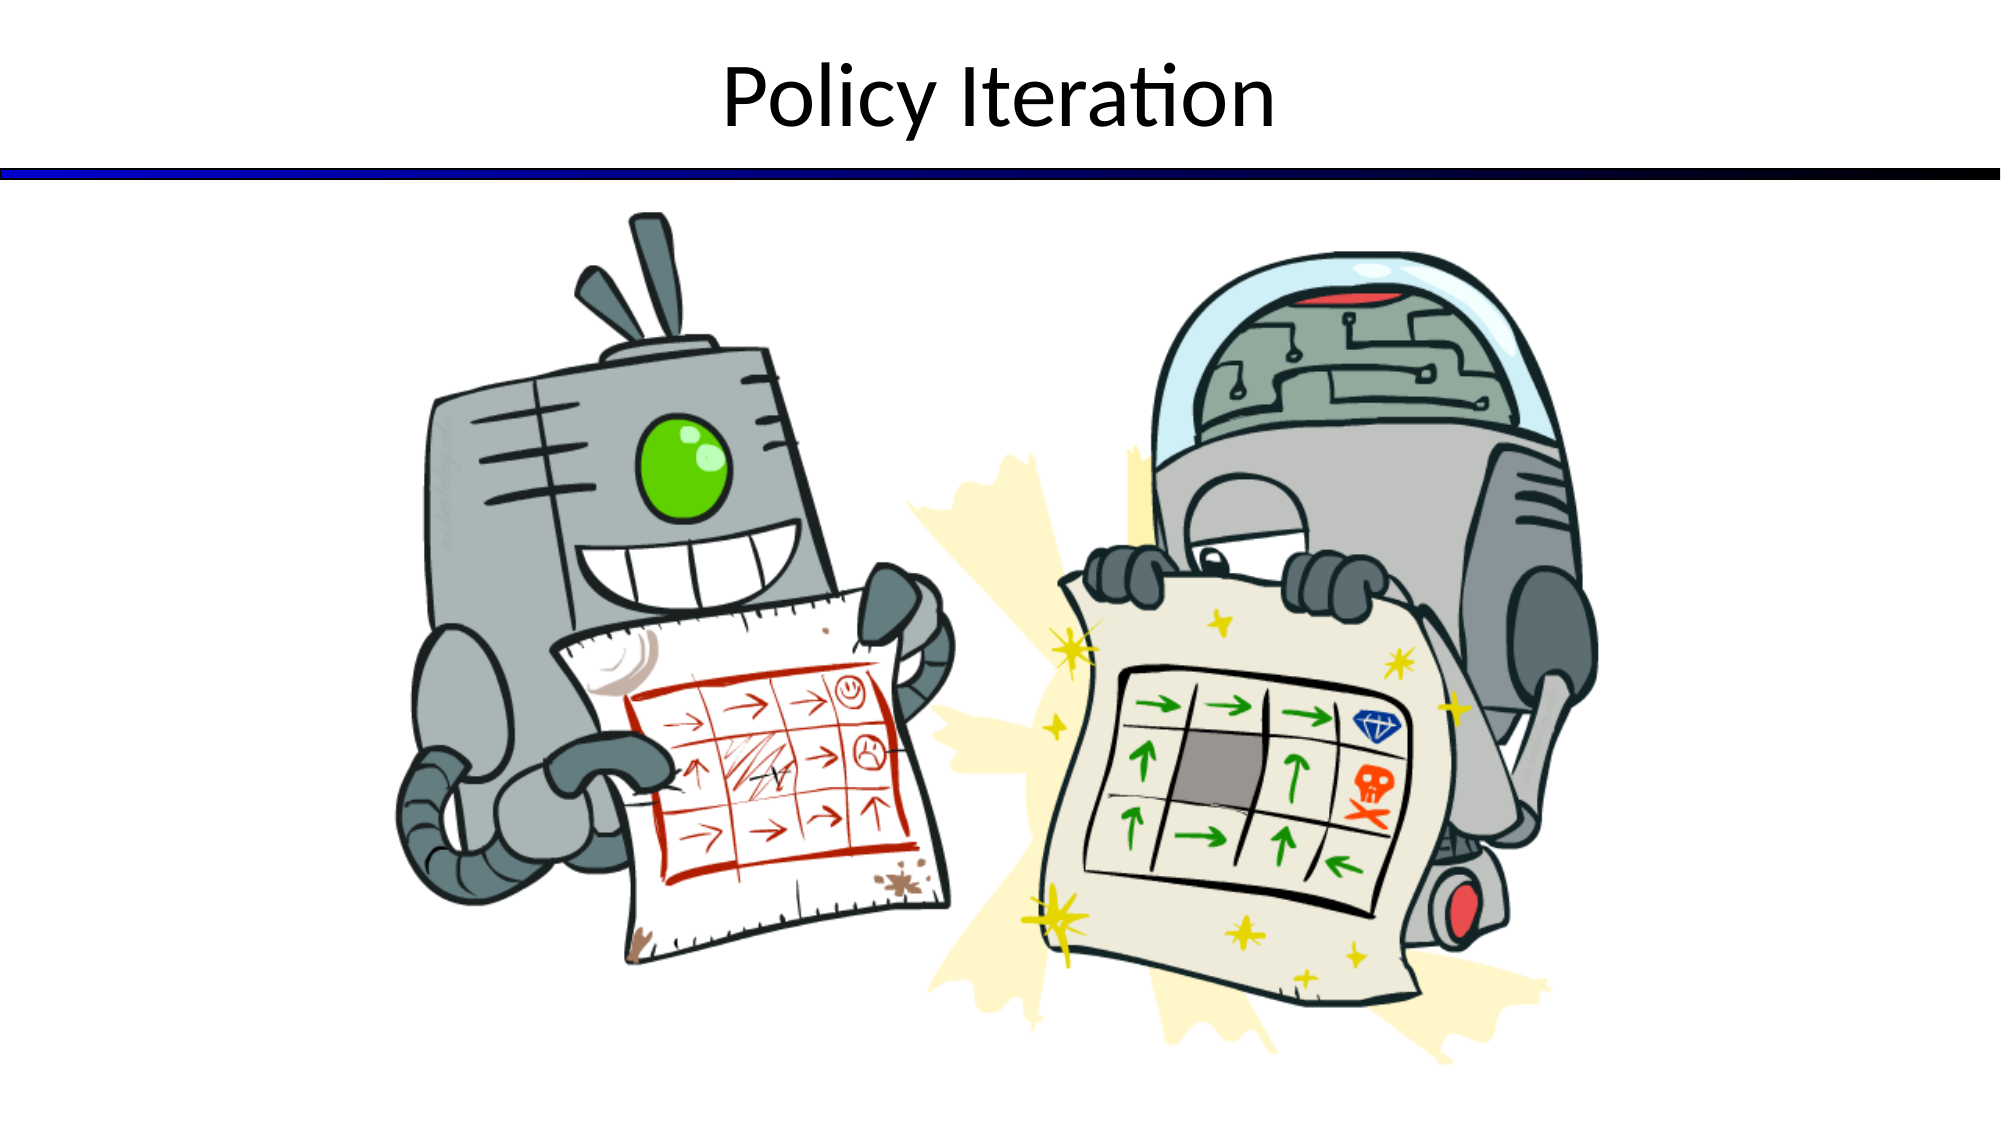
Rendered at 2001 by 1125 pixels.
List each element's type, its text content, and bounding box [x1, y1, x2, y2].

picture [362, 199, 1611, 1076]
title Policy Iteration [0, 0, 2000, 184]
